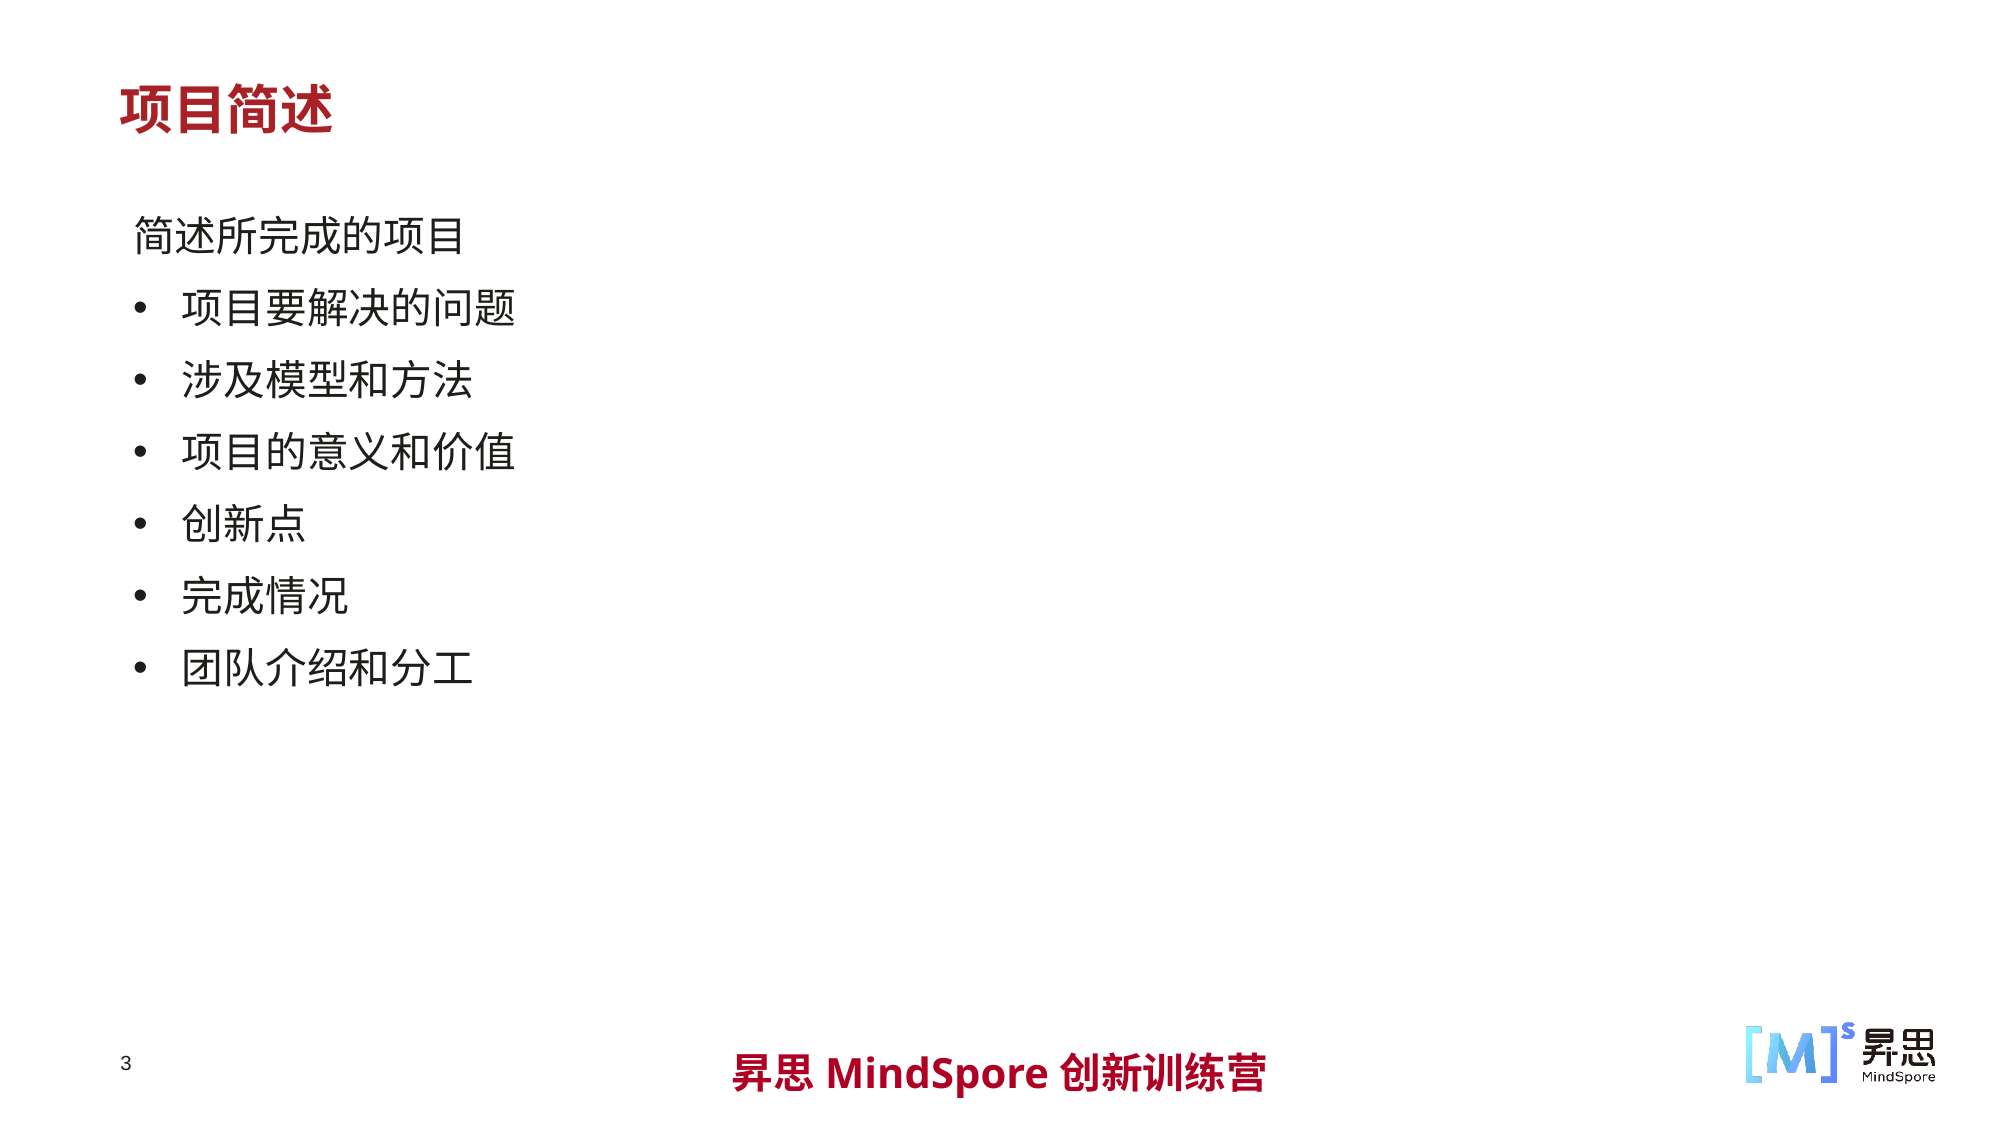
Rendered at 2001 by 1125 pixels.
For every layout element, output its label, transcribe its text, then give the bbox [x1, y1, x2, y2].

list 简述所完成的项目 项目要解决的问题 涉及模型和方法 项目的意义和价值 创新点 完成情况 团队介绍和分工 [118, 208, 1882, 904]
subtitle 项目简述 [119, 74, 1882, 141]
picture [1742, 1020, 1941, 1086]
